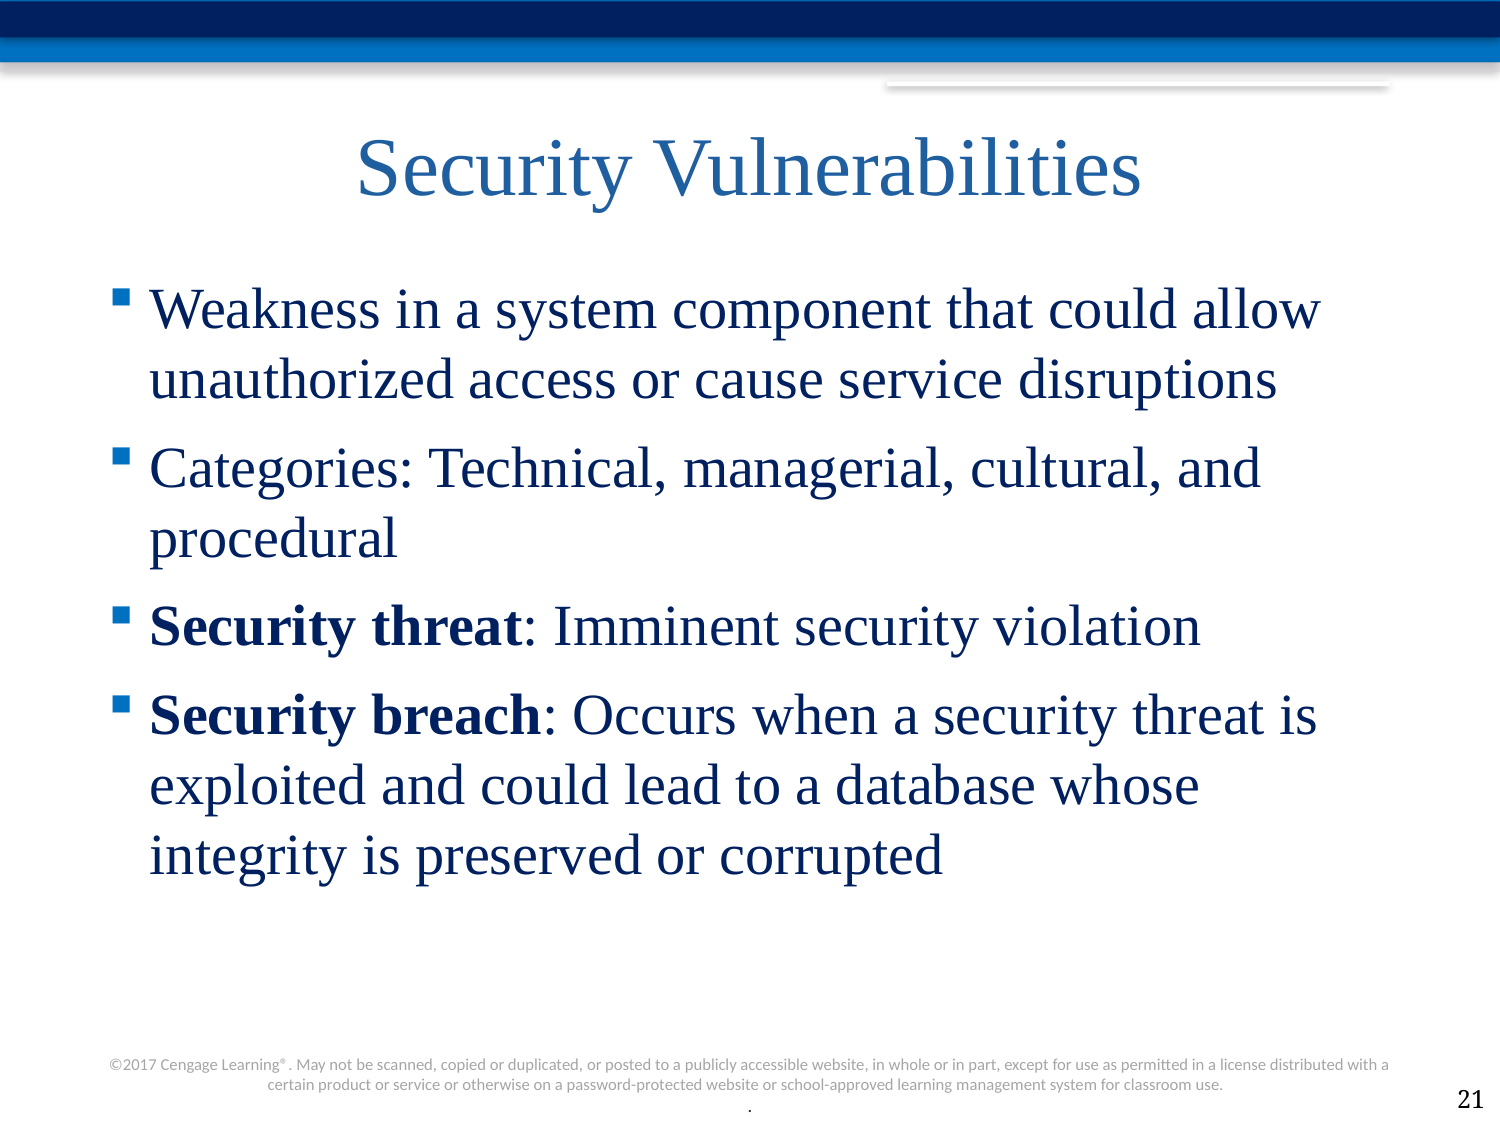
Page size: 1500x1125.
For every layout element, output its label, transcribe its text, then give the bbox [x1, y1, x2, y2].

slide_number 21 [1425, 1074, 1500, 1125]
list Weakness in a system component that could allow unauthorized access or cause service disruptions Categories: Technical, managerial, cultural, and procedural Security threat: Imminent security violation Security breach: Occurs when a security threat is exploited and could lead to a database whose integrity is preserved or corrupted [75, 262, 1425, 1066]
title Security Vulnerabilities [75, 75, 1425, 250]
